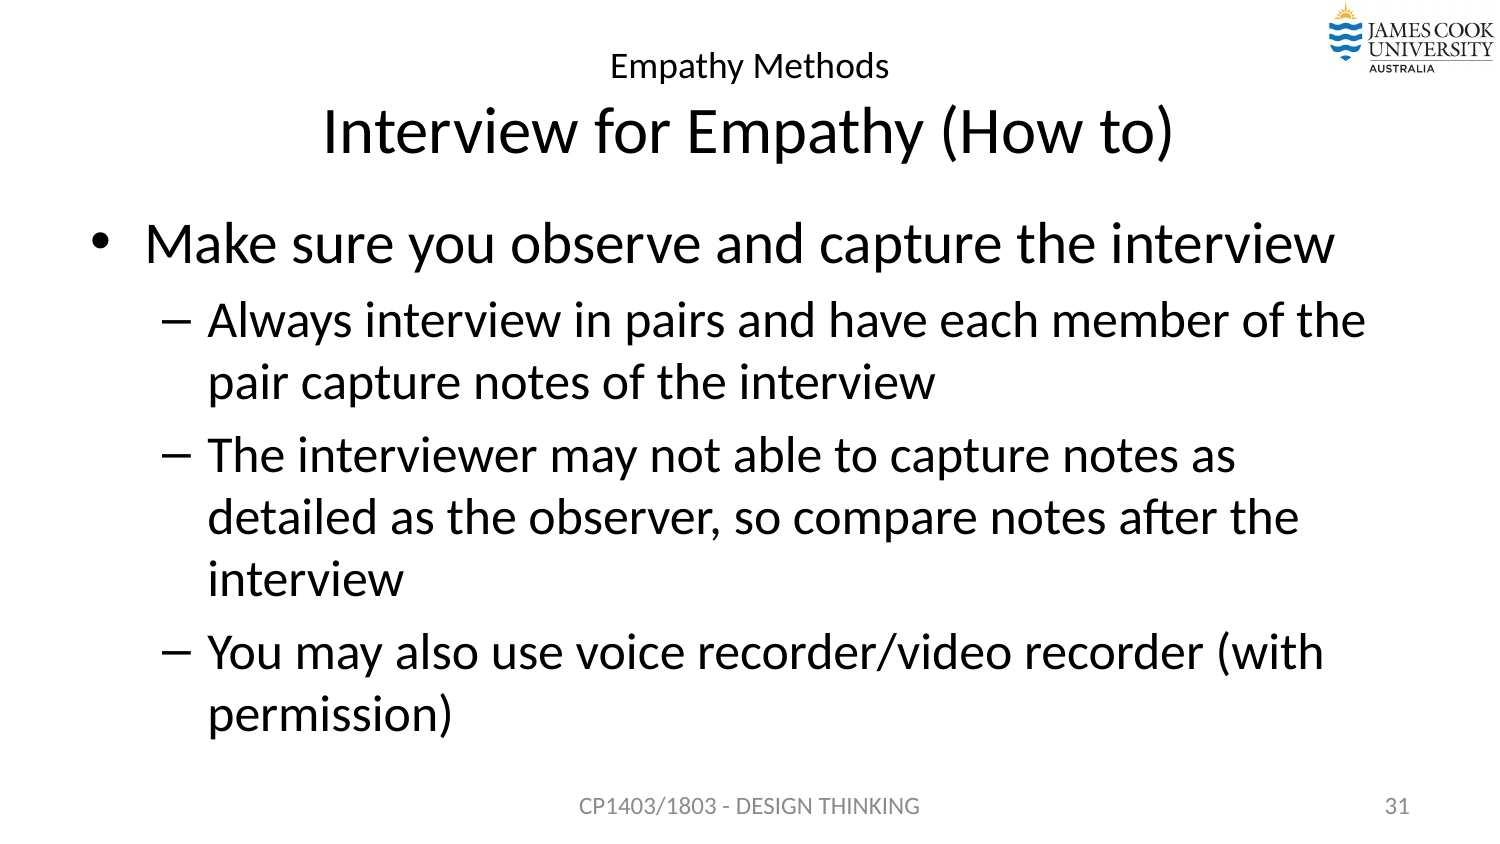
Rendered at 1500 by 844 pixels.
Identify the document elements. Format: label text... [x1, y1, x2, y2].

slide_number 31 [1074, 782, 1425, 827]
title Empathy Methods Interview for Empathy (How to) [75, 33, 1425, 175]
footer CP1403/1803 - DESIGN THINKING [512, 782, 988, 827]
list Make sure you observe and capture the interview Always interview in pairs and have each member of the pair capture notes of the interview The interviewer may not able to capture notes as detailed as the observer, so compare notes after the interview You may also use voice recorder/video recorder (with permission) [75, 196, 1425, 754]
picture [1324, 0, 1496, 78]
